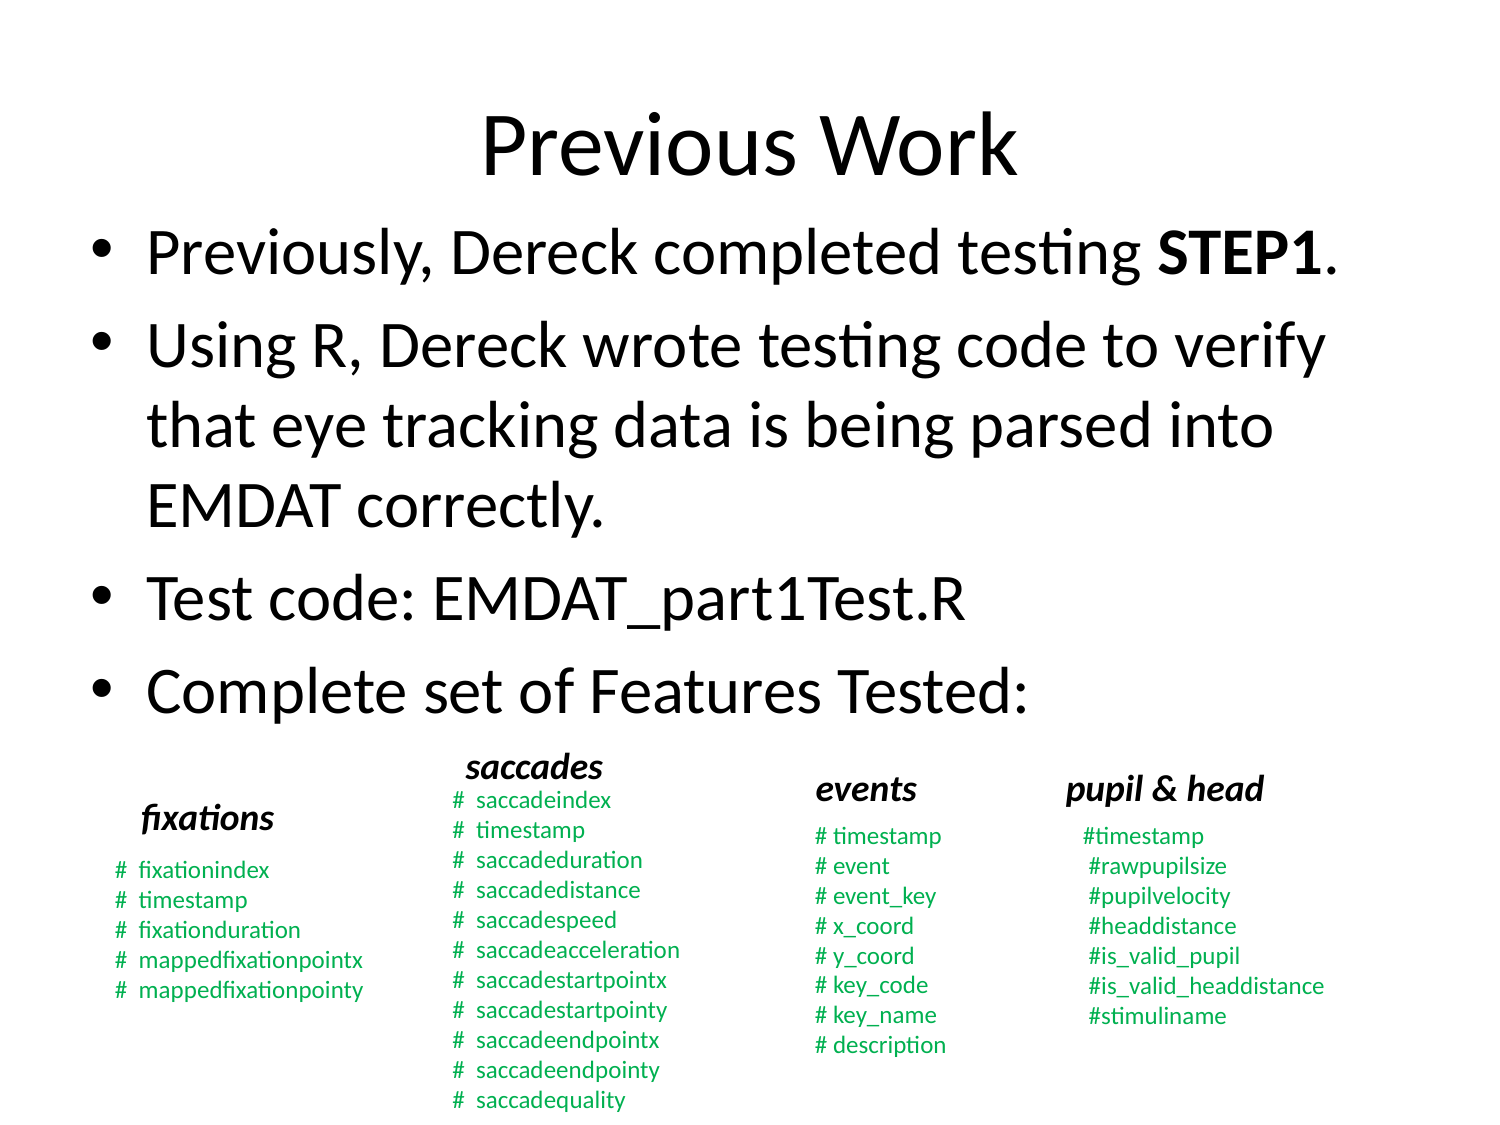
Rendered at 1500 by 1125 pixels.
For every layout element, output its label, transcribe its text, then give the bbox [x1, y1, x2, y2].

text_box #timestamp #rawpupilsize #pupilvelocity #headdistance #is_valid_pupil #is_valid_headdistance #stimuliname [1062, 812, 1388, 1067]
text_box # saccadeindex # timestamp # saccadeduration # saccadedistance # saccadespeed # saccadeacceleration # saccadestartpointx # saccadestartpointy # saccadeendpointx # saccadeendpointy # saccadequality [437, 776, 925, 1121]
text_box # timestamp # event # event_key # x_coord # y_coord # key_code # key_name # description [799, 811, 1013, 1067]
text_box fixations [126, 785, 290, 846]
text_box saccades [450, 734, 619, 795]
list Previously, Dereck completed testing STEP1. Using R, Dereck wrote testing code to verify that eye tracking data is being parsed into EMDAT correctly. Test code: EMDAT_part1Test.R Complete set of Features Tested: [75, 200, 1425, 943]
title Previous Work [75, 45, 1425, 200]
text_box # fixationindex # timestamp # fixationduration # mappedfixationpointx # mappedfixationpointy [99, 845, 437, 1011]
text_box pupil & head [1051, 756, 1280, 816]
text_box events [800, 756, 933, 816]
